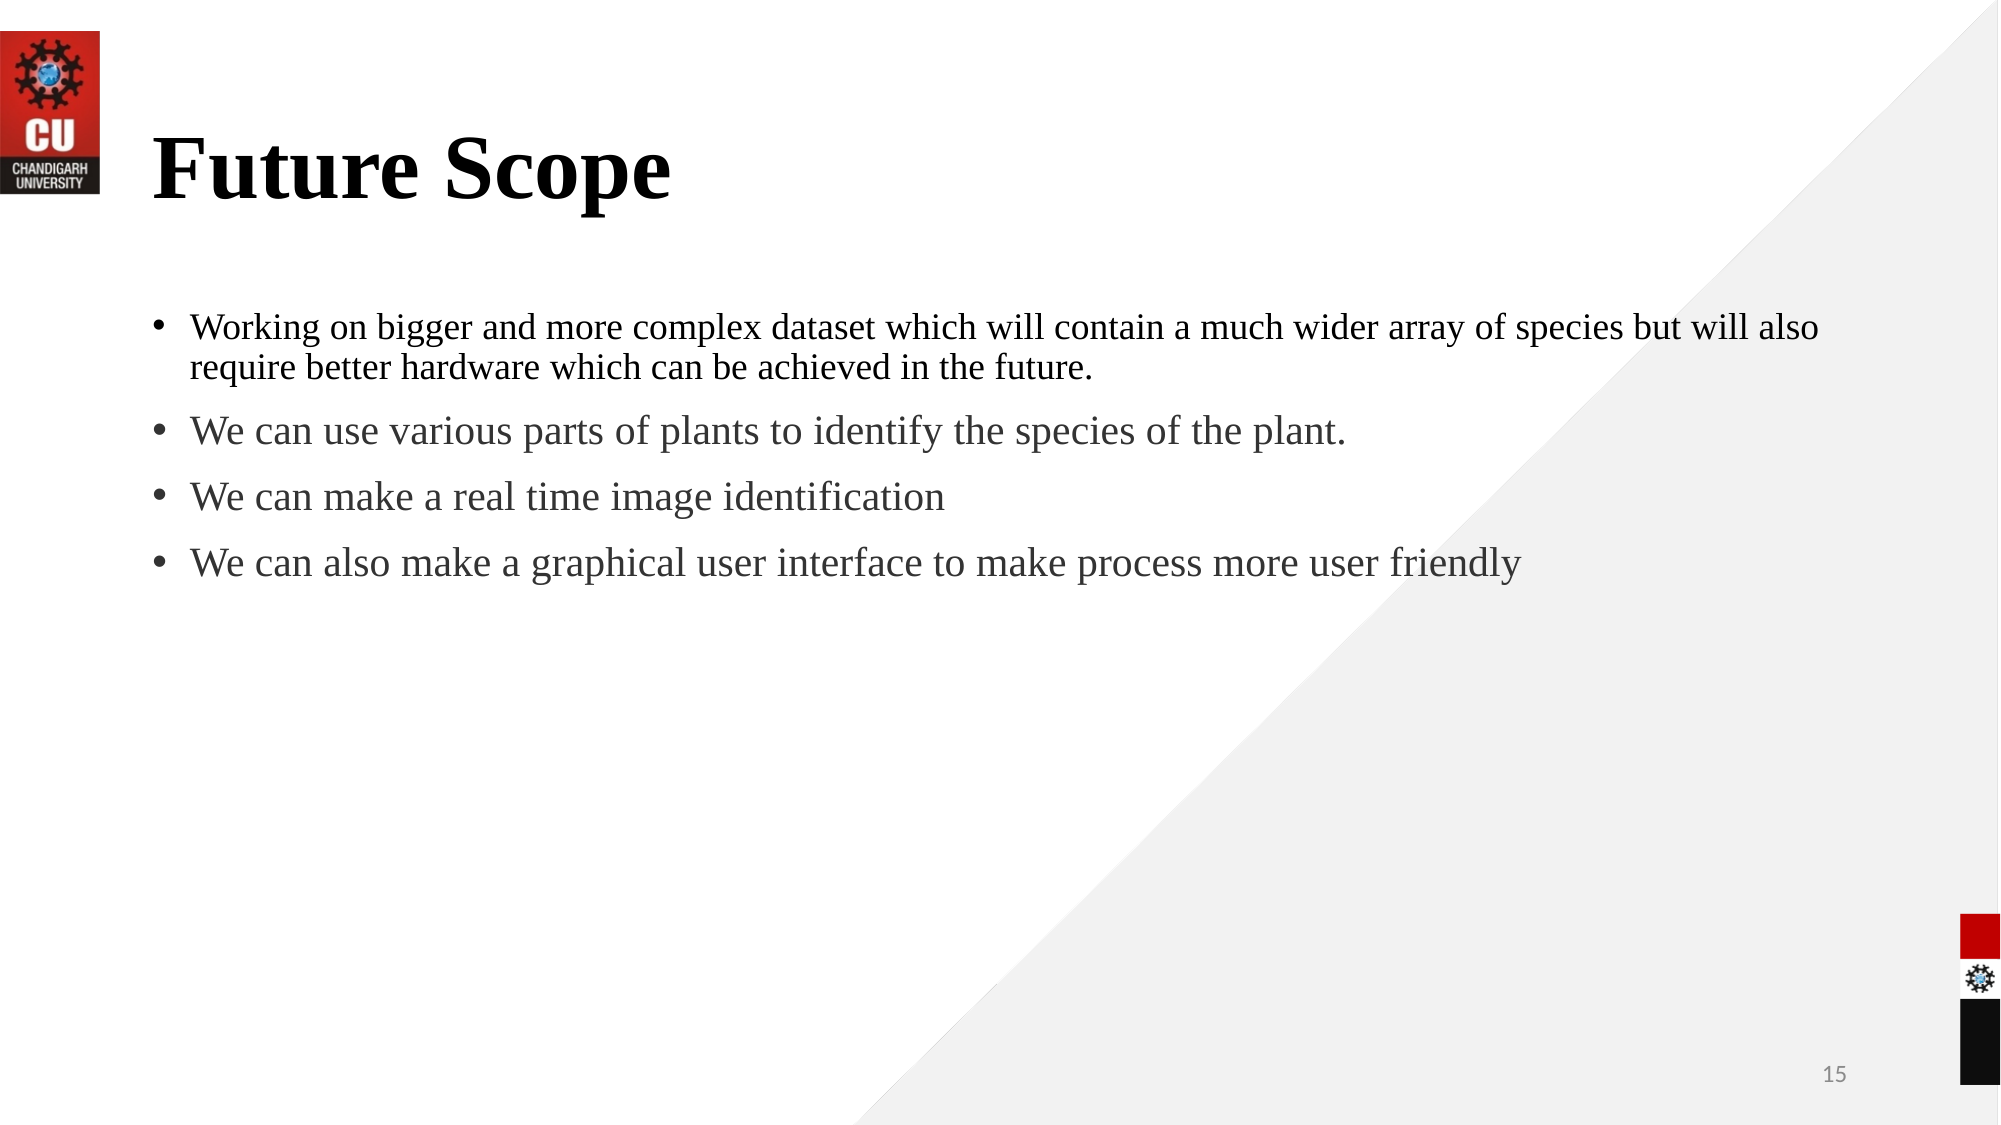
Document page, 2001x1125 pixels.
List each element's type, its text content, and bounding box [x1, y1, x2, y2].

list Working on bigger and more complex dataset which will contain a much wider array of species but will also require better hardware which can be achieved in the future. We can use various parts of plants to identify the species of the plant. We can make a real time image identification We can also make a graphical user interface to make process more user friendly [137, 299, 1863, 1014]
title Future Scope [137, 59, 1863, 278]
slide_number 15 [1412, 1042, 1863, 1103]
picture [0, 0, 2001, 1125]
